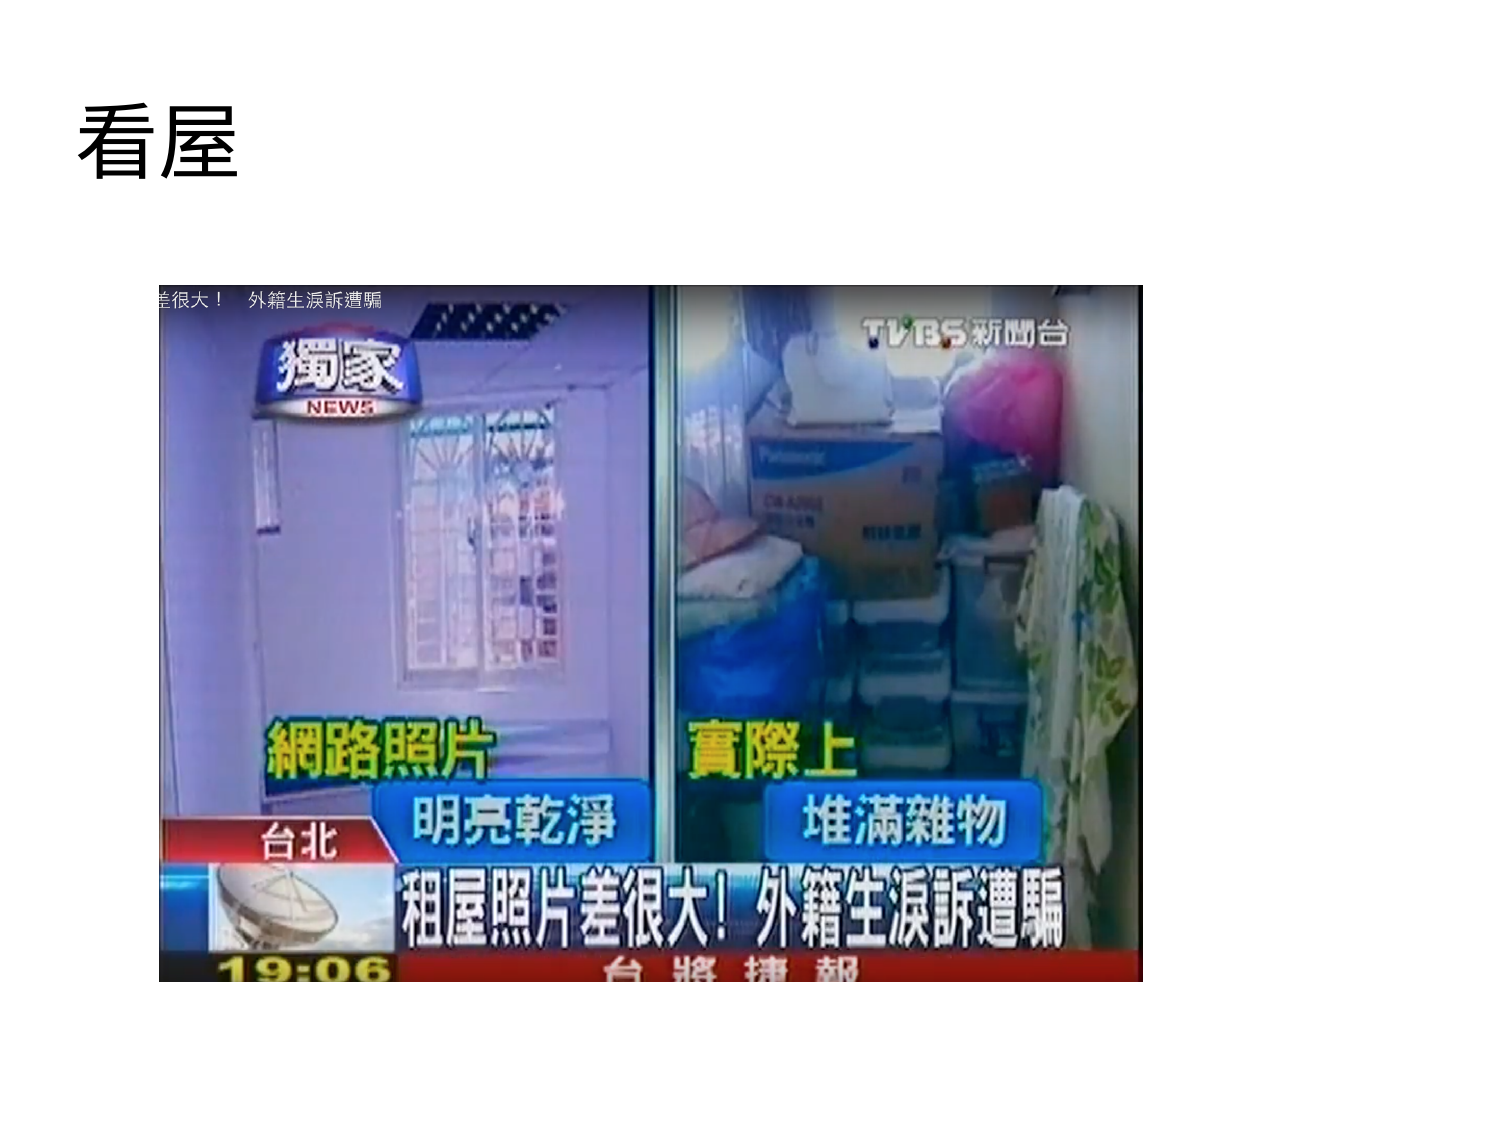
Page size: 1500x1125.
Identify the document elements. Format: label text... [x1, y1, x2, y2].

title 看屋 [75, 45, 1425, 233]
picture [159, 285, 1144, 983]
